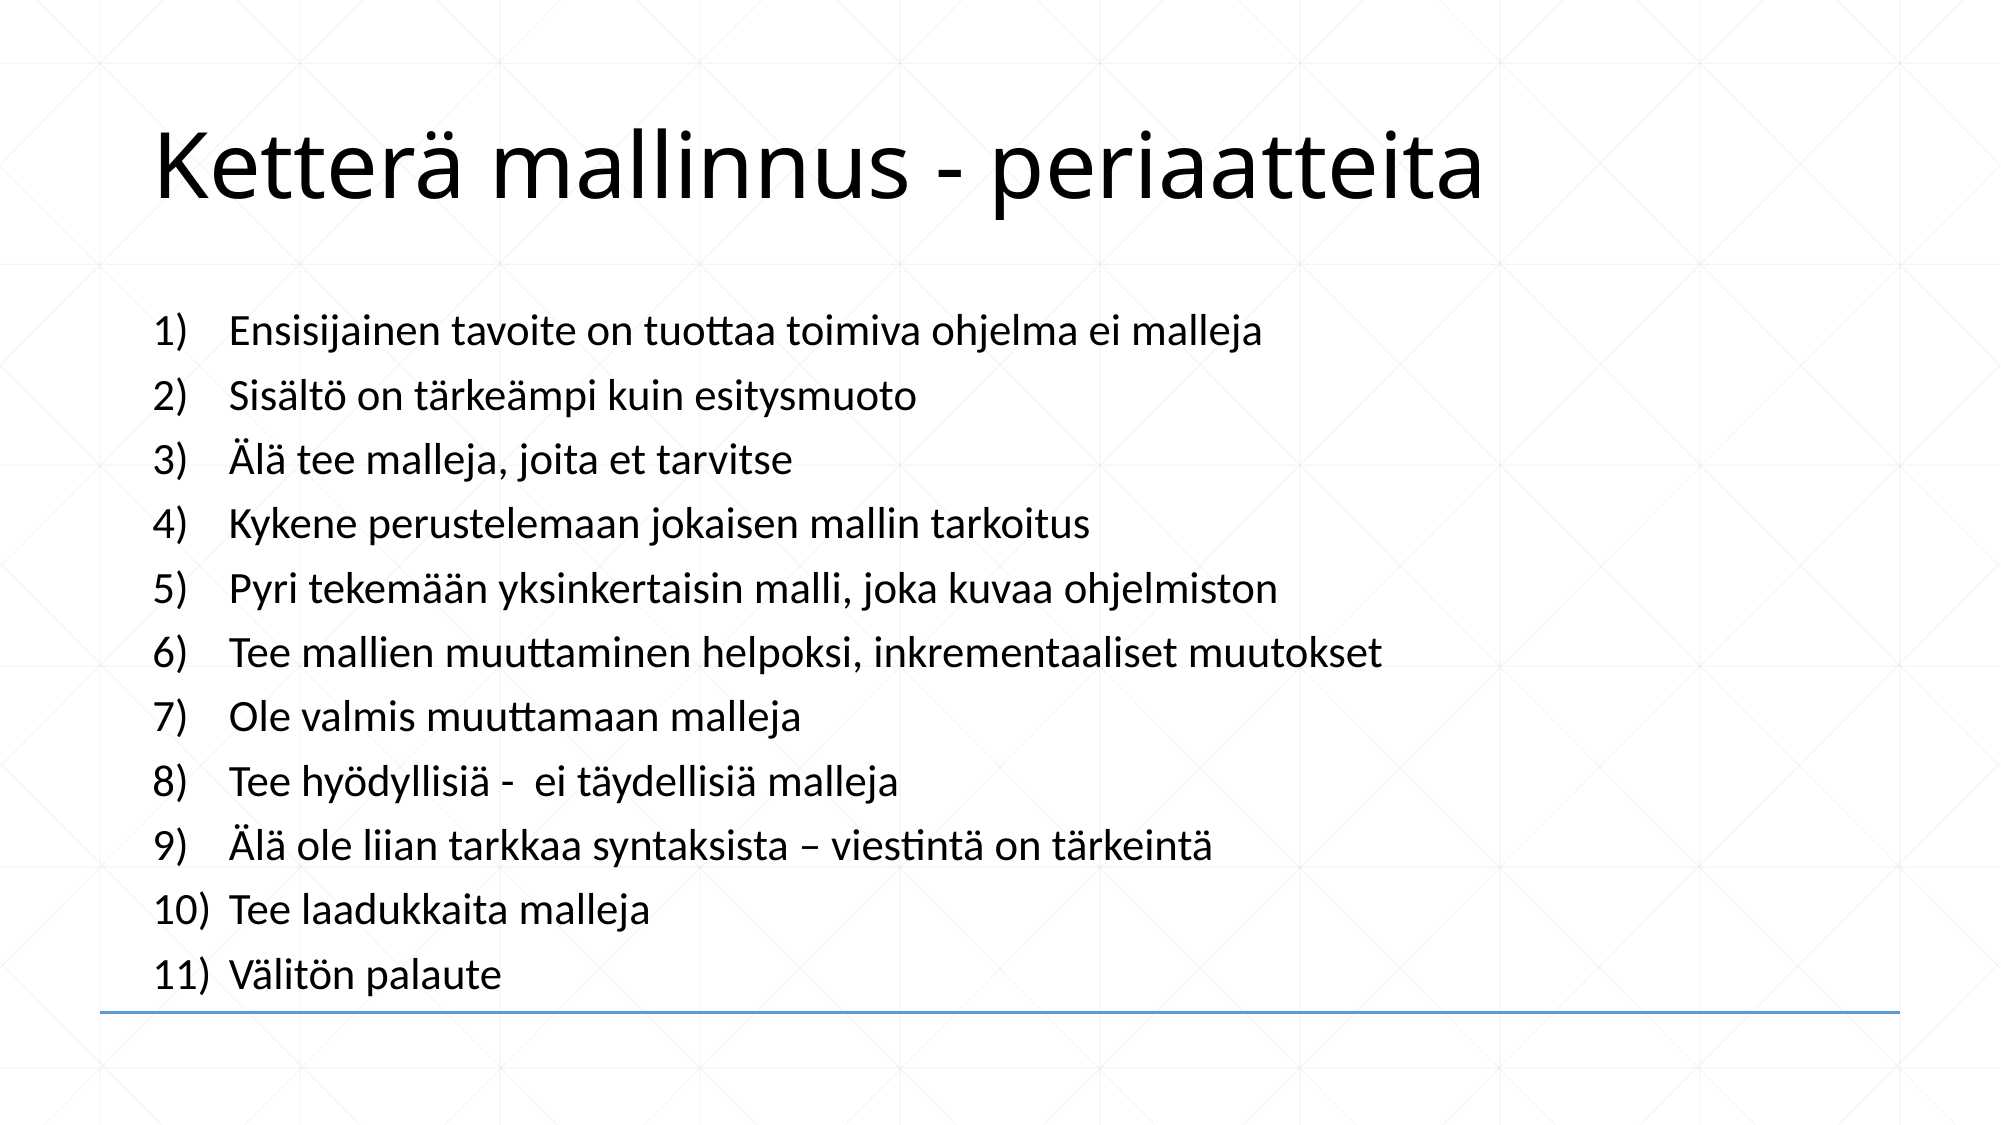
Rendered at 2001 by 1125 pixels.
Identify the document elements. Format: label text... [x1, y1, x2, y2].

title Ketterä mallinnus - periaatteita [137, 59, 1863, 278]
list Ensisijainen tavoite on tuottaa toimiva ohjelma ei malleja Sisältö on tärkeämpi kuin esitysmuoto Älä tee malleja, joita et tarvitse Kykene perustelemaan jokaisen mallin tarkoitus Pyri tekemään yksinkertaisin malli, joka kuvaa ohjelmiston Tee mallien muuttaminen helpoksi, inkrementaaliset muutokset Ole valmis muuttamaan malleja Tee hyödyllisiä - ei täydellisiä malleja Älä ole liian tarkkaa syntaksista – viestintä on tärkeintä Tee laadukkaita malleja Välitön palaute [137, 299, 1863, 1014]
